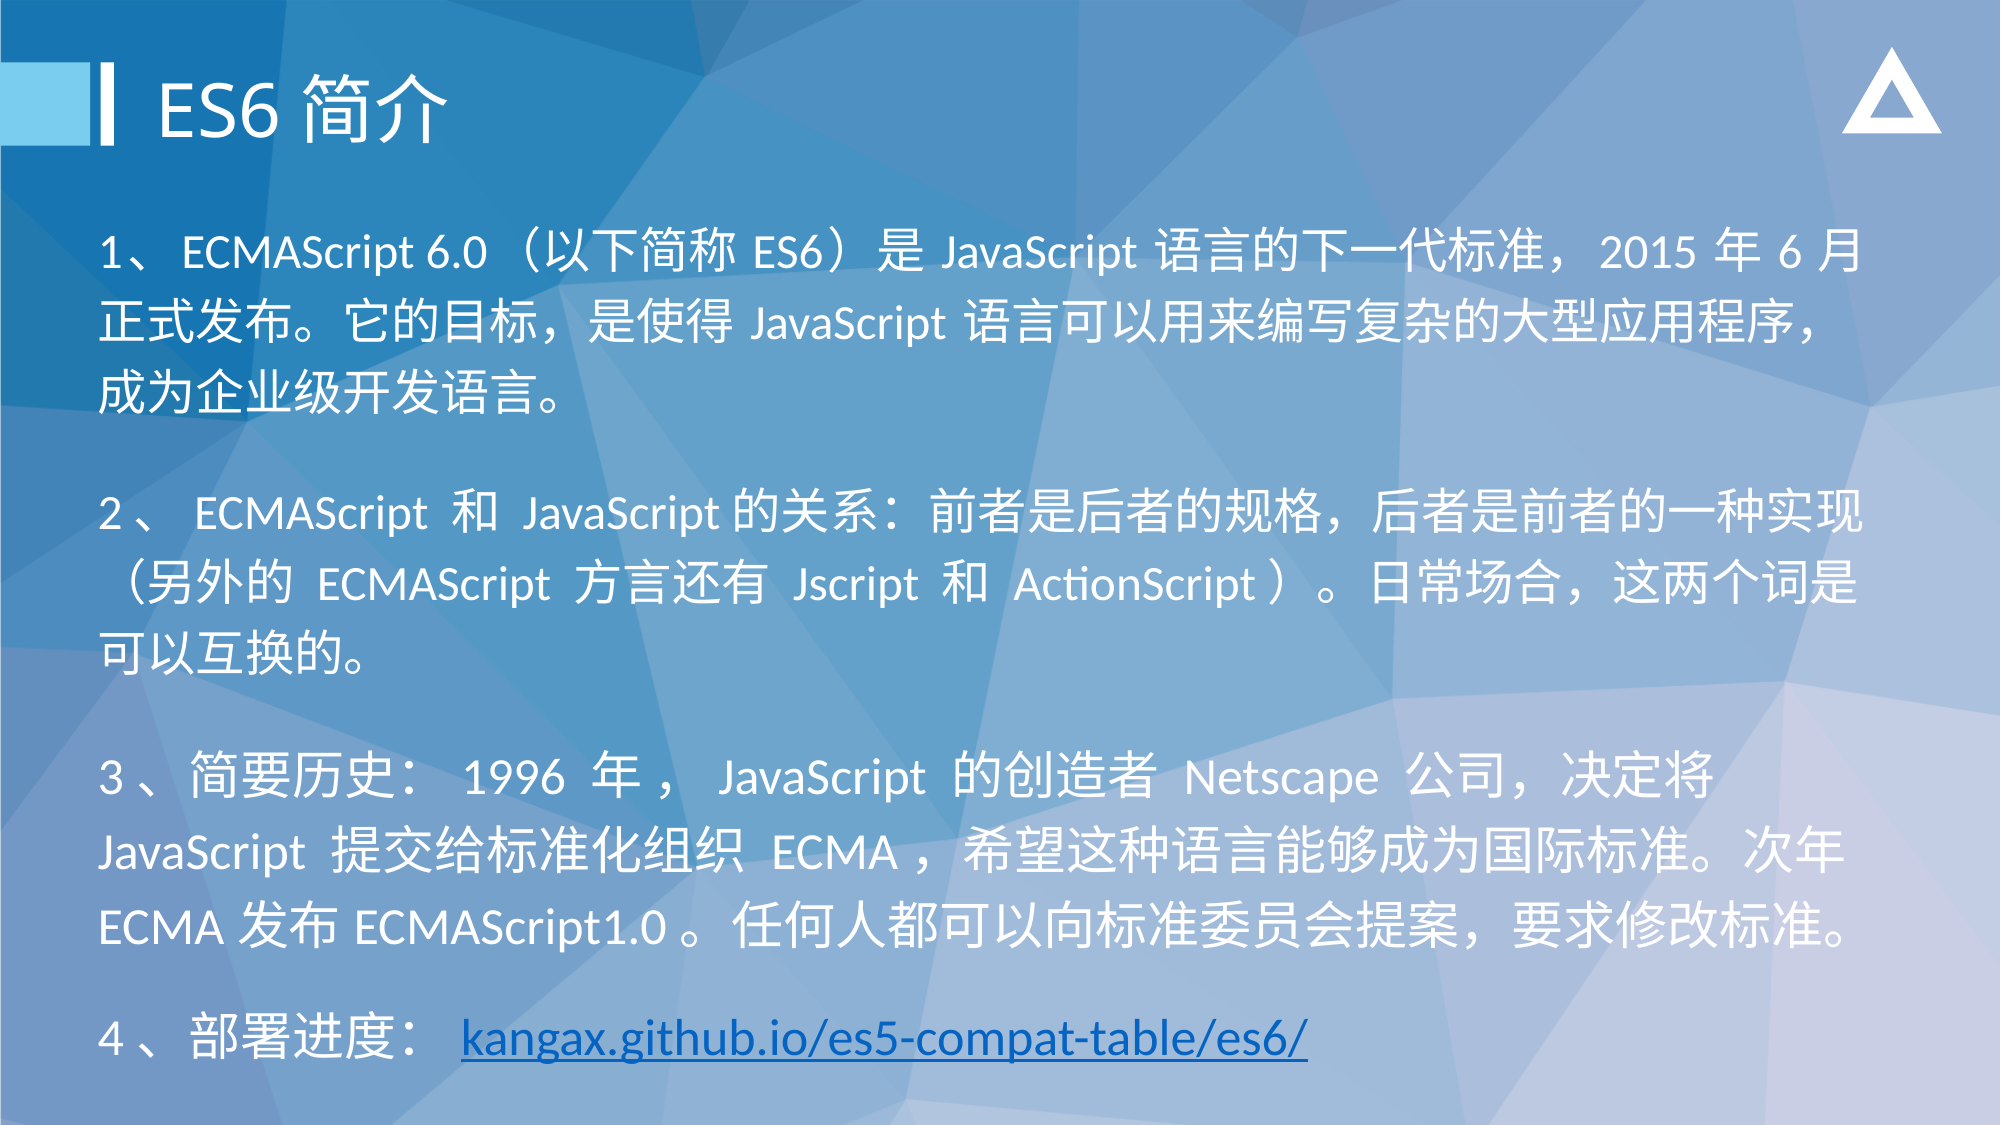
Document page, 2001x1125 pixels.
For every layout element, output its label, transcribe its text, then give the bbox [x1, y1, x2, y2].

picture [0, 0, 2000, 1125]
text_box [0, 62, 115, 146]
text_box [82, 199, 1897, 1076]
text_box [1841, 46, 1942, 134]
text_box ES6简介 [140, 54, 633, 160]
